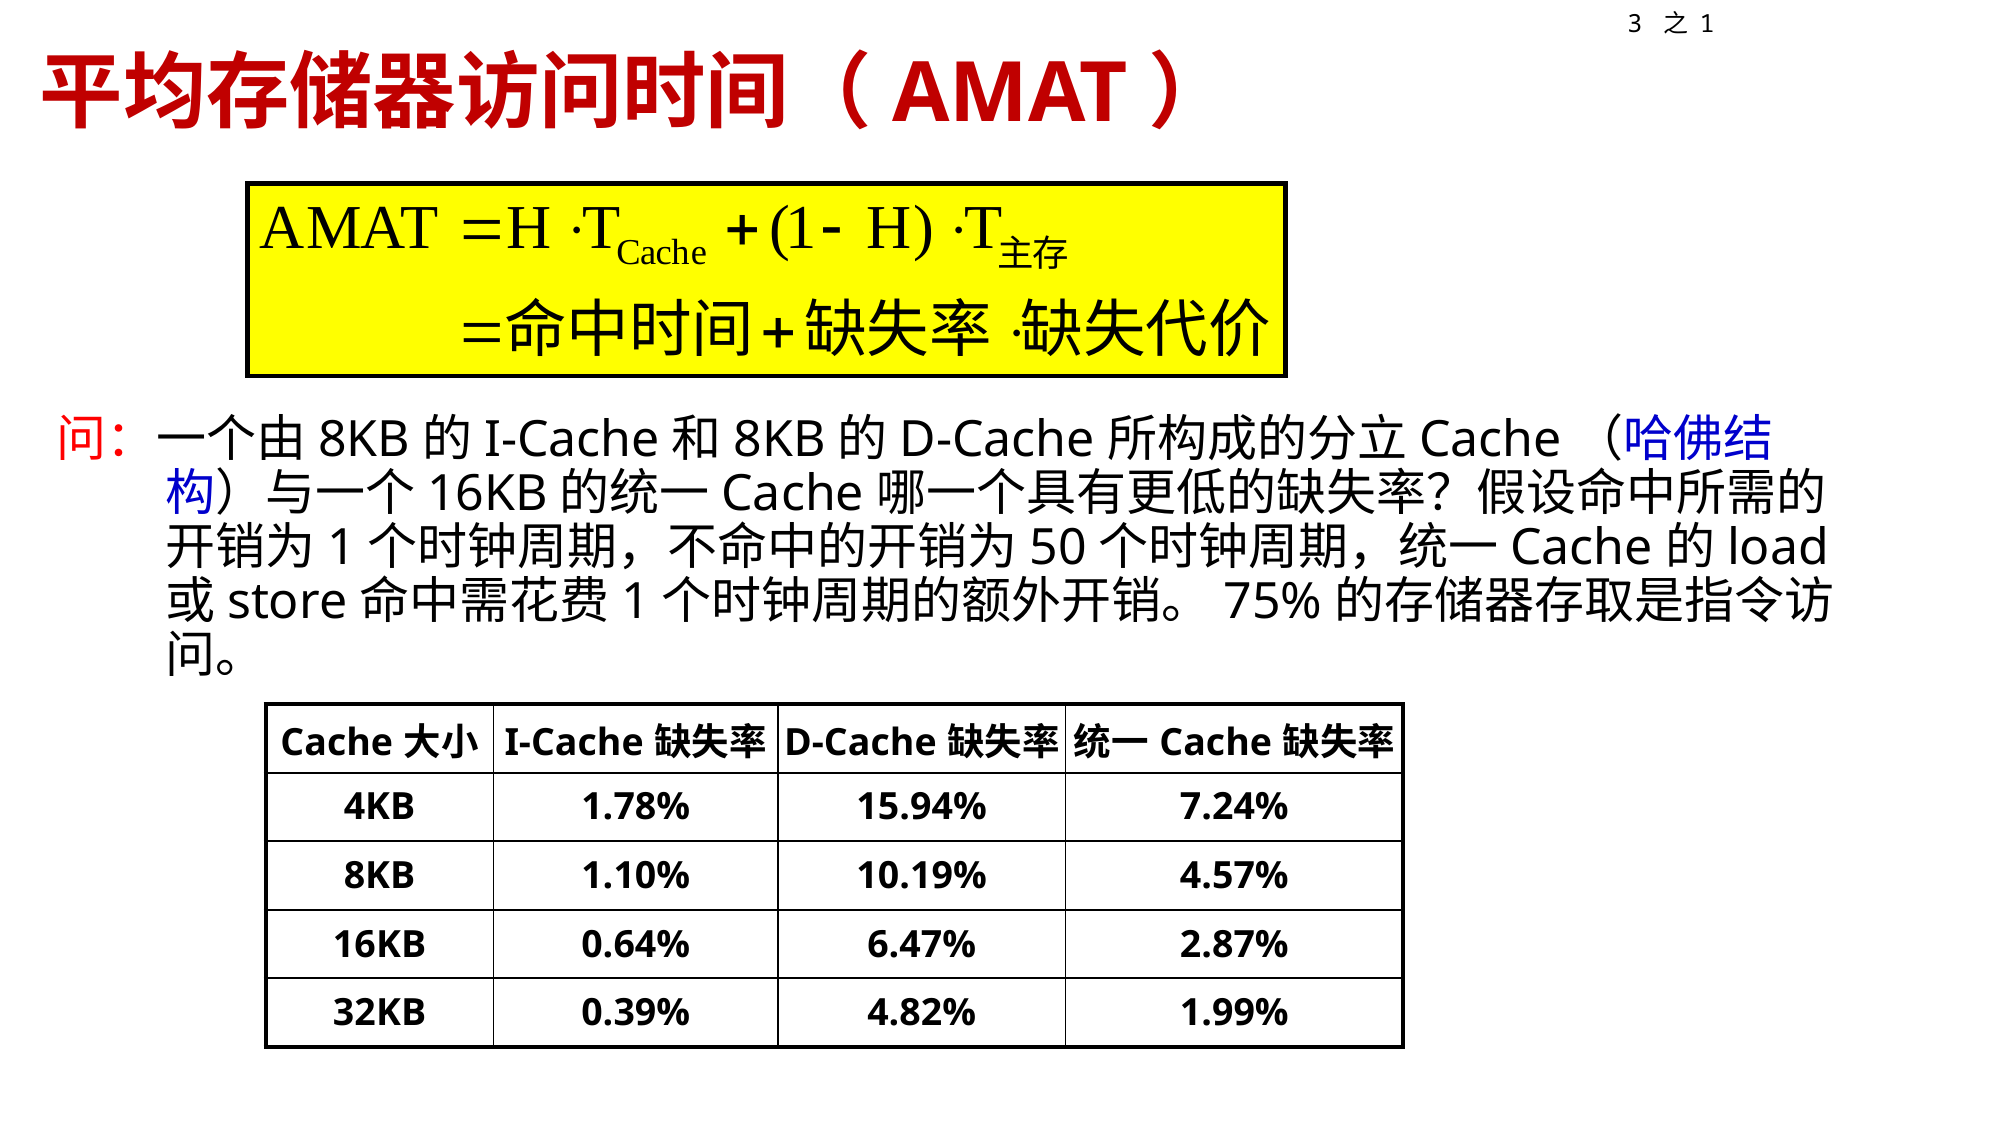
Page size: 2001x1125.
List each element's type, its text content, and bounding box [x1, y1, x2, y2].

table_header I-Cache缺失率 [494, 706, 777, 772]
table_cell 1.99% [1066, 979, 1401, 1045]
table_cell 1.78% [494, 774, 777, 840]
table_cell 1.10% [494, 842, 777, 909]
table_header Cache大小 [268, 706, 493, 772]
table_header 统一Cache缺失率 [1066, 706, 1401, 772]
table_cell 16KB [268, 911, 493, 977]
title 平均存储器访问时间（AMAT） [24, 35, 1750, 154]
table_cell 8KB [268, 842, 493, 909]
text_box 3 之 1 [1612, 0, 1750, 46]
table_cell 0.39% [494, 979, 777, 1045]
table_cell 4.82% [779, 979, 1065, 1045]
table_cell 15.94% [779, 774, 1065, 840]
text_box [249, 185, 1284, 374]
table_cell 7.24% [1066, 774, 1401, 840]
table_cell 32KB [268, 979, 493, 1045]
table_cell 10.19% [779, 842, 1065, 909]
table_cell 4.57% [1066, 842, 1401, 909]
table_cell 0.64% [494, 911, 777, 977]
table_cell 2.87% [1066, 911, 1401, 977]
table_cell 4KB [268, 774, 493, 840]
text_box 问：一个由8KB的I-Cache和8KB的D-Cache所构成的分立Cache（哈佛结构）与一个16KB的统一Cache哪一个具有更低的缺失率？假设命中所需的开销为1个时钟周期，不命中的开销为50个时钟周期，统一Cache的load或store命中需花费1个时钟周期的额外开销。75%的存储器存取是指令访问。 [41, 406, 1878, 699]
table_header D-Cache缺失率 [779, 706, 1065, 772]
table_cell 6.47% [779, 911, 1065, 977]
